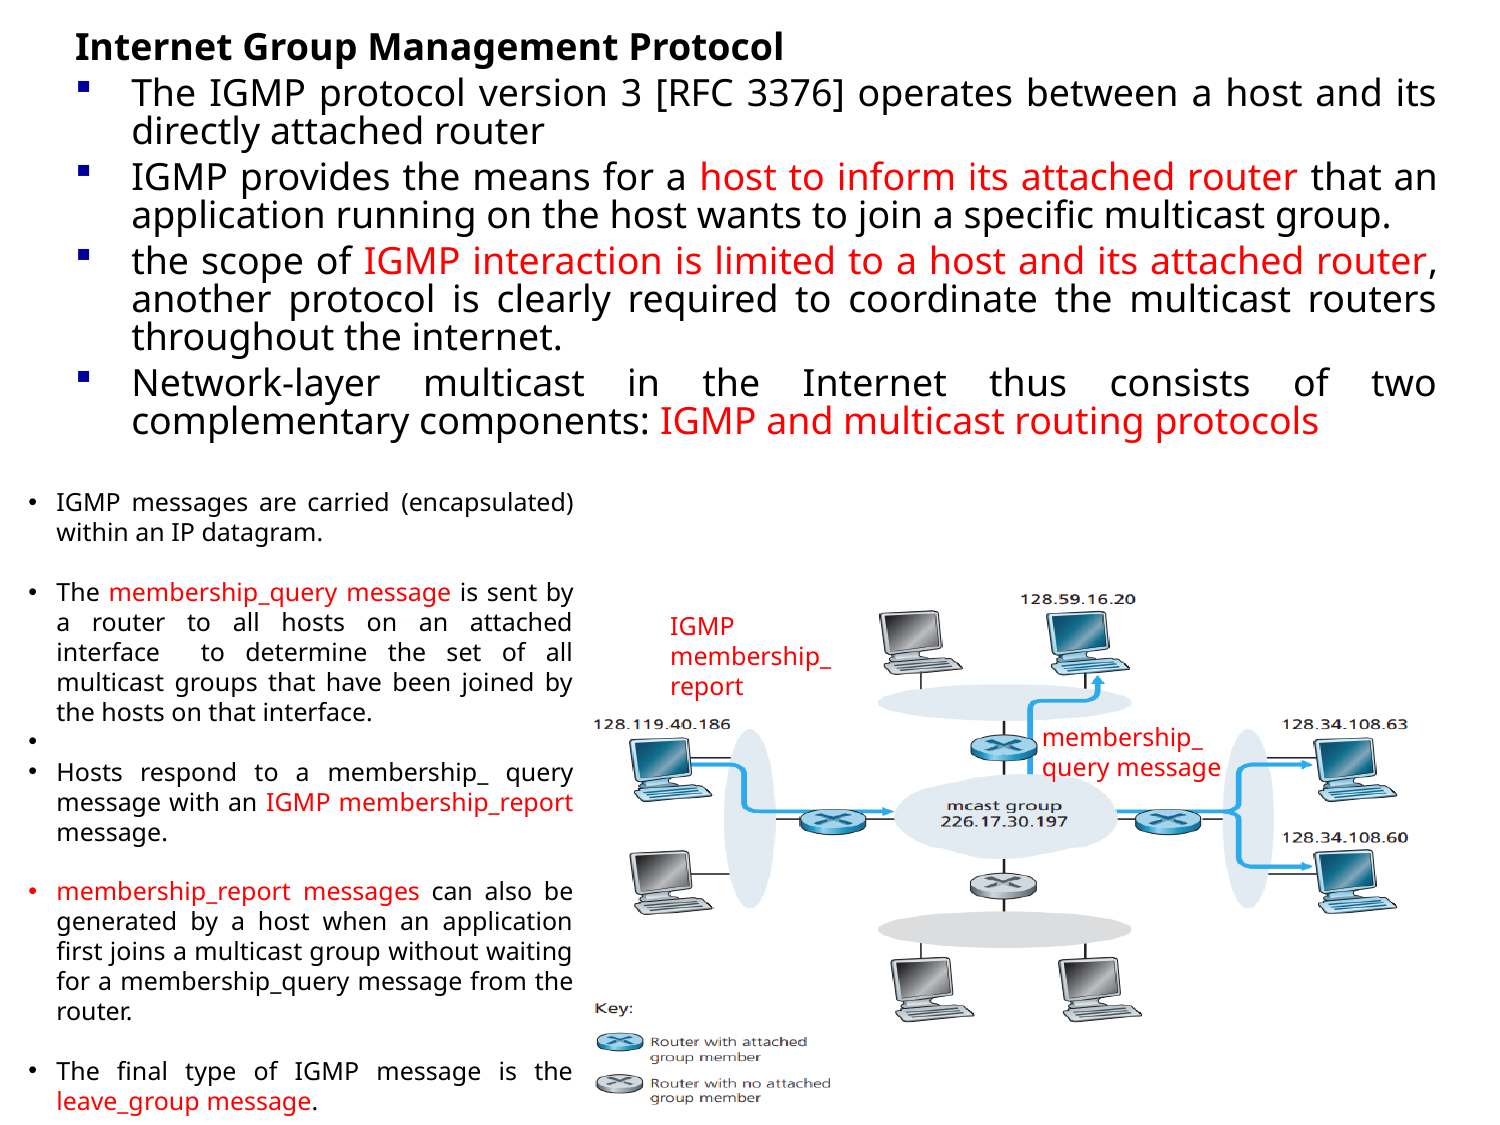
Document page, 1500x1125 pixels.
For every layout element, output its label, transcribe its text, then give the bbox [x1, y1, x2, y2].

text_box IGMP messages are carried (encapsulated) within an IP datagram. The membership_query message is sent by a router to all hosts on an attached interface to determine the set of all multicast groups that have been joined by the hosts on that interface. Hosts respond to a membership_ query message with an IGMP membership_report message. membership_report messages can also be generated by a host when an application first joins a multicast group without waiting for a membership_query message from the router. The final type of IGMP message is the leave_group message. [13, 479, 589, 1123]
picture [466, 570, 1500, 1115]
list Internet Group Management Protocol The IGMP protocol version 3 [RFC 3376] operates between a host and its directly attached router IGMP provides the means for a host to inform its attached router that an application running on the host wants to join a specific multicast group. the scope of IGMP interaction is limited to a host and its attached router, another protocol is clearly required to coordinate the multicast routers throughout the internet. Network-layer multicast in the Internet thus consists of two complementary components: IGMP and multicast routing protocols [60, 22, 1454, 569]
